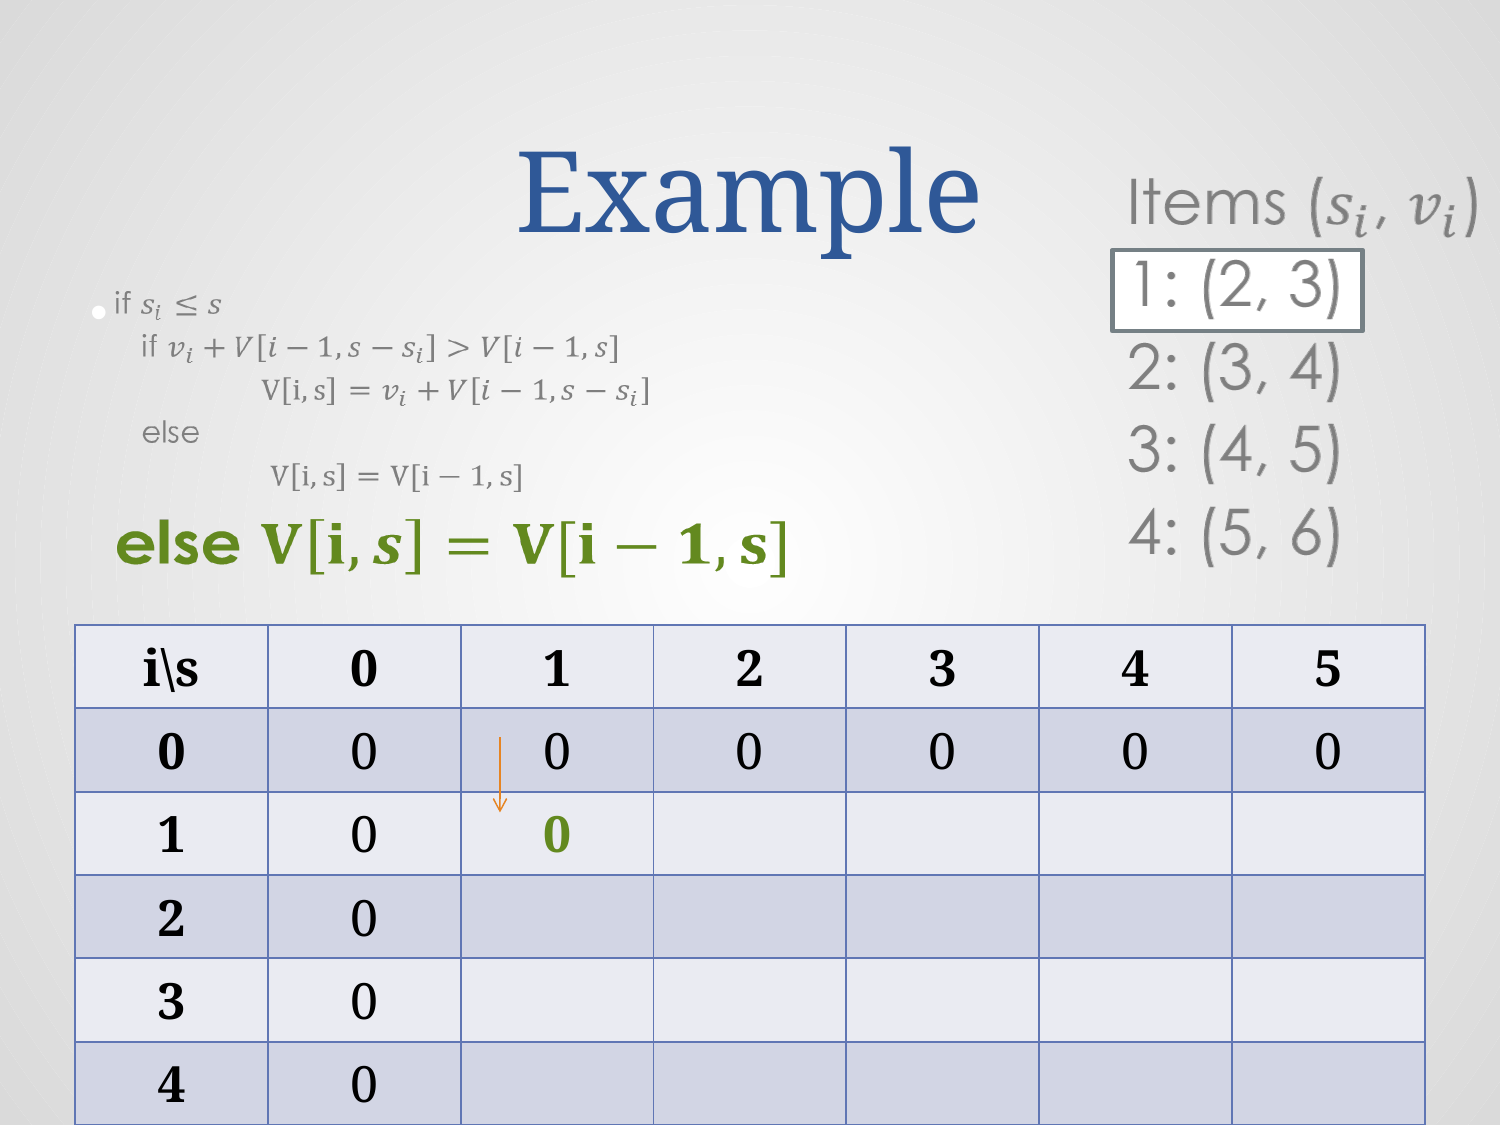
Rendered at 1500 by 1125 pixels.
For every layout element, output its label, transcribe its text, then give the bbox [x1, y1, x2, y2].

table_cell [1040, 1043, 1231, 1124]
table_cell [1233, 876, 1424, 957]
table_cell [1233, 793, 1424, 874]
table_cell 0 [462, 793, 653, 874]
table_cell [462, 1043, 653, 1124]
table_cell 4 [76, 1043, 267, 1124]
table_cell 0 [269, 959, 460, 1041]
table_cell 0 [1040, 709, 1231, 791]
table_cell [847, 1043, 1038, 1124]
table_cell 0 [269, 709, 460, 791]
table_cell [1040, 793, 1231, 874]
table_cell 0 [1233, 709, 1424, 791]
table_cell 3 [76, 959, 267, 1041]
table_cell [1233, 1043, 1424, 1124]
title Example [75, 0, 1425, 263]
table_cell 0 [847, 709, 1038, 791]
table_header 3 [847, 626, 1038, 707]
table_cell 0 [654, 709, 845, 791]
table_cell [847, 876, 1038, 957]
table_cell [654, 876, 845, 957]
table_cell [462, 959, 653, 1041]
table_cell 0 [269, 876, 460, 957]
table_cell [1040, 876, 1231, 957]
table_cell [654, 959, 845, 1041]
table_cell [654, 1043, 845, 1124]
table_cell 0 [269, 793, 460, 874]
table_cell [1233, 959, 1424, 1041]
table_cell 2 [76, 876, 267, 957]
table_header 1 [462, 626, 653, 707]
table_header i\s [76, 626, 267, 707]
table_cell 1 [76, 793, 267, 874]
table_cell [847, 793, 1038, 874]
table_cell [654, 793, 845, 874]
table_header 2 [654, 626, 845, 707]
table_header 4 [1040, 626, 1231, 707]
table_cell [462, 876, 653, 957]
table_cell 0 [76, 709, 267, 791]
table_cell [1040, 959, 1231, 1041]
table_header 0 [269, 626, 460, 707]
table_cell 0 [462, 709, 653, 791]
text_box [1112, 162, 1500, 601]
table_cell 0 [269, 1043, 460, 1124]
list [75, 275, 1088, 613]
table_cell [847, 959, 1038, 1041]
table_header 5 [1233, 626, 1424, 707]
